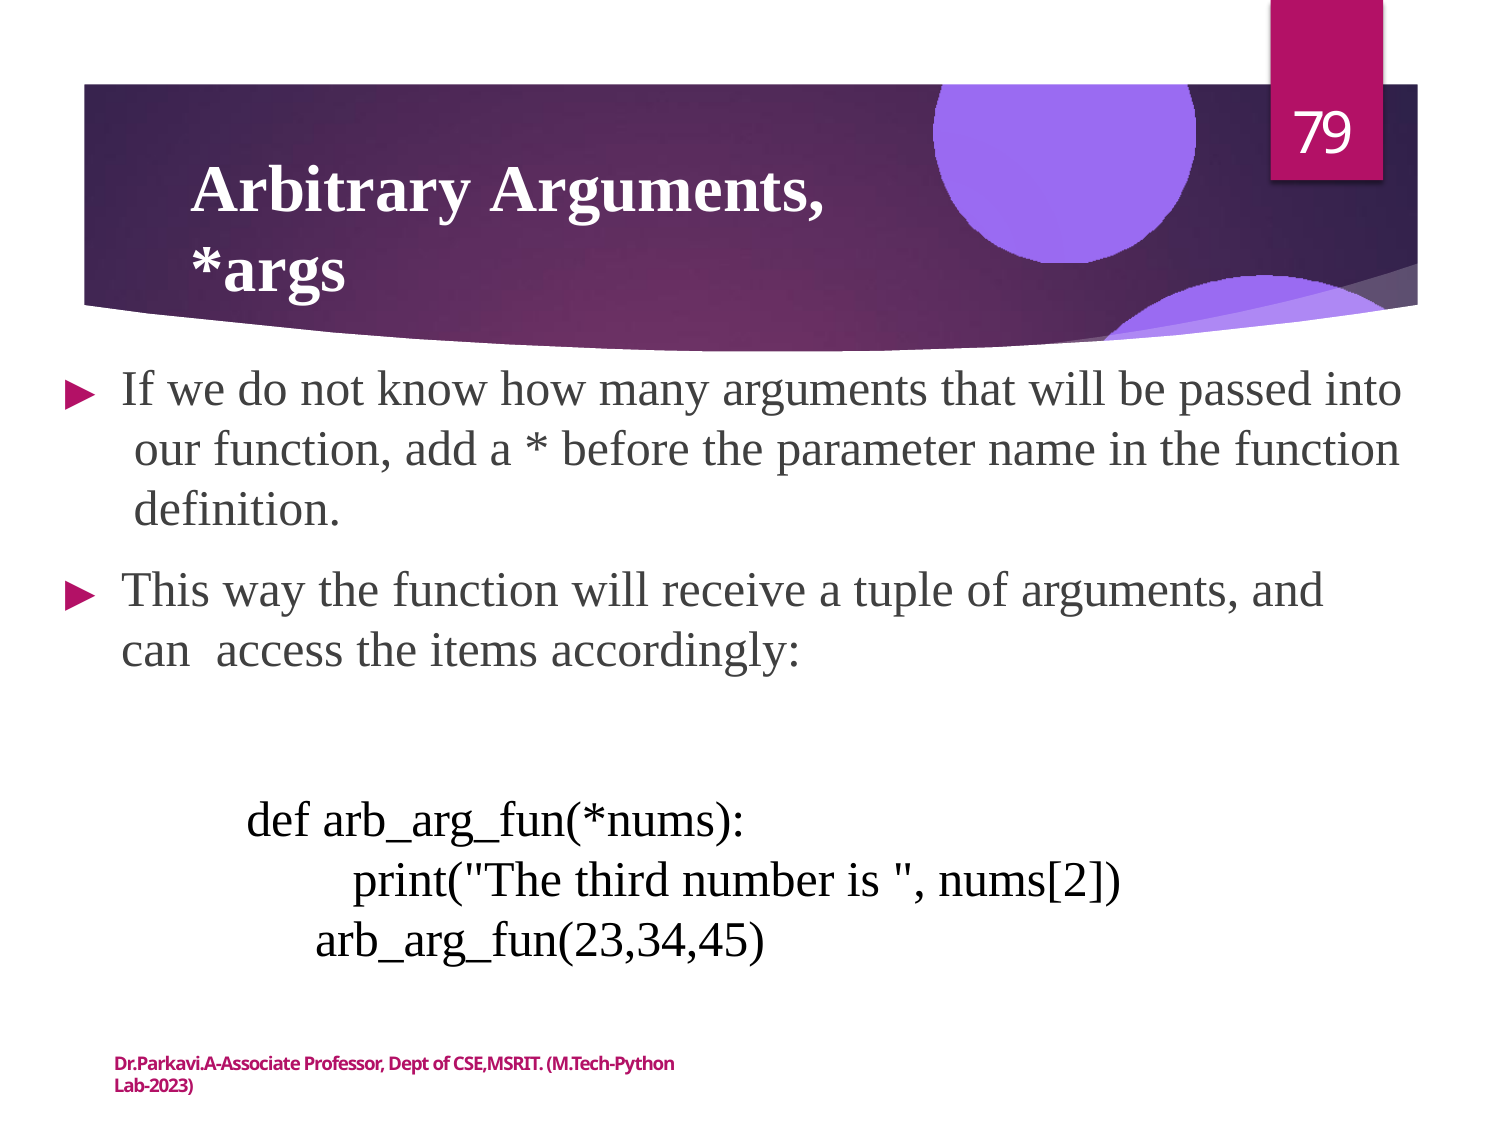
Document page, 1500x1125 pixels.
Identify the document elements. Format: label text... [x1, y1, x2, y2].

text_box ▶ If we do not know how many arguments that will be passed into our function, add a * before the parameter name in the function definition. ▶ This way the function will receive a tuple of arguments, and can access the items accordingly: def arb_arg_fun(*nums): print("The third number is ", nums[2]) arb_arg_fun(23,34,45) [62, 353, 1407, 967]
picture [85, 0, 1417, 351]
text_box 79 [1290, 93, 1359, 166]
slide_number Dr.Parkavi.A-Associate Professor, Dept of CSE,MSRIT. (M.Tech-Python Lab-2023) [111, 1049, 698, 1125]
title Arbitrary Arguments, *args [188, 142, 996, 333]
